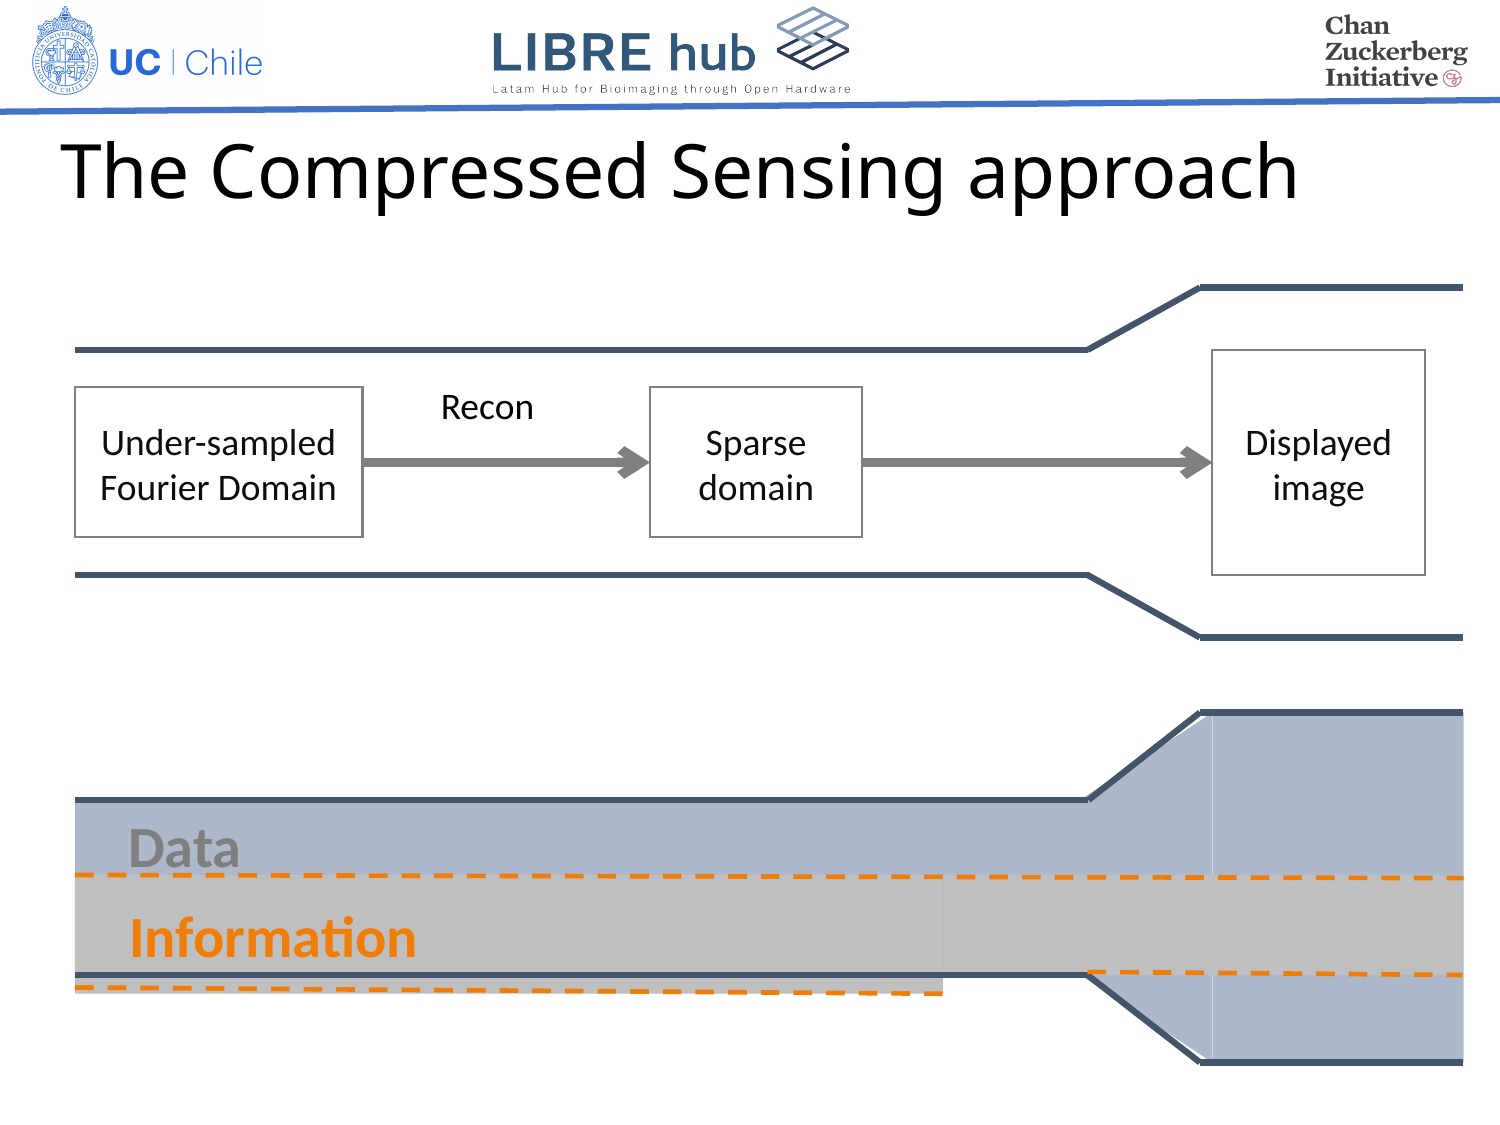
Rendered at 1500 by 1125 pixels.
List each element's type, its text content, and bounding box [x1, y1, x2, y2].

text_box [74, 712, 1464, 1063]
text_box Displayed image [1211, 349, 1426, 576]
title The Compressed Sensing approach [45, 117, 1474, 231]
text_box Under-sampled Fourier Domain [74, 386, 364, 538]
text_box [1087, 574, 1200, 638]
text_box Recon [426, 374, 550, 435]
picture [32, 6, 262, 95]
text_box Sparse domain [649, 386, 863, 538]
picture [1320, 6, 1475, 96]
picture [493, 6, 850, 96]
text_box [1087, 287, 1200, 350]
